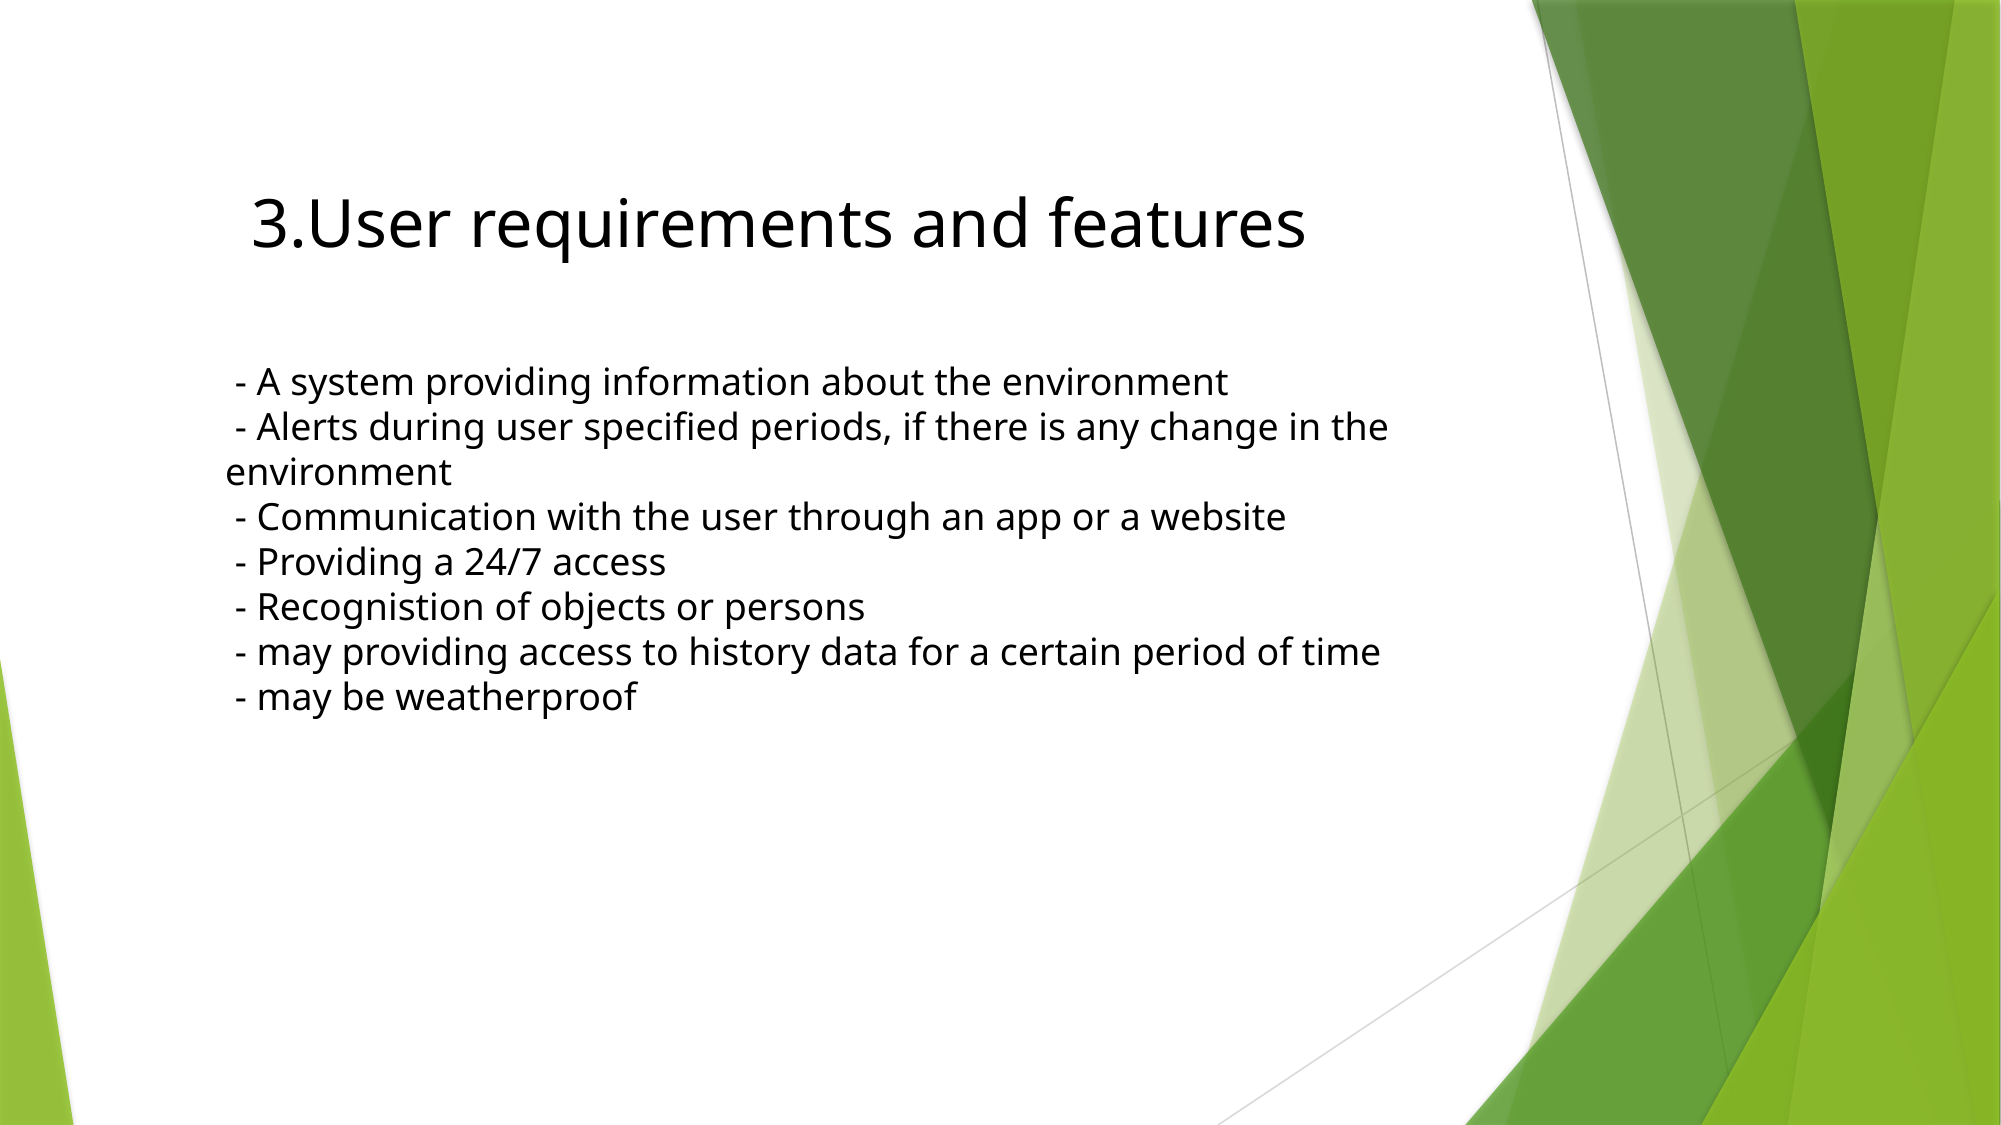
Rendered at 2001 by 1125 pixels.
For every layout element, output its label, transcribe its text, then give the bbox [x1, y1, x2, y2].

text_box 3.User requirements and features [236, 173, 1542, 349]
text_box - A system providing information about the environment - Alerts during user specified periods, if there is any change in the environment - Communication with the user through an app or a website - Providing a 24/7 access - Recognistion of objects or persons - may providing access to history data for a certain period of time - may be weatherproof [210, 350, 1542, 726]
